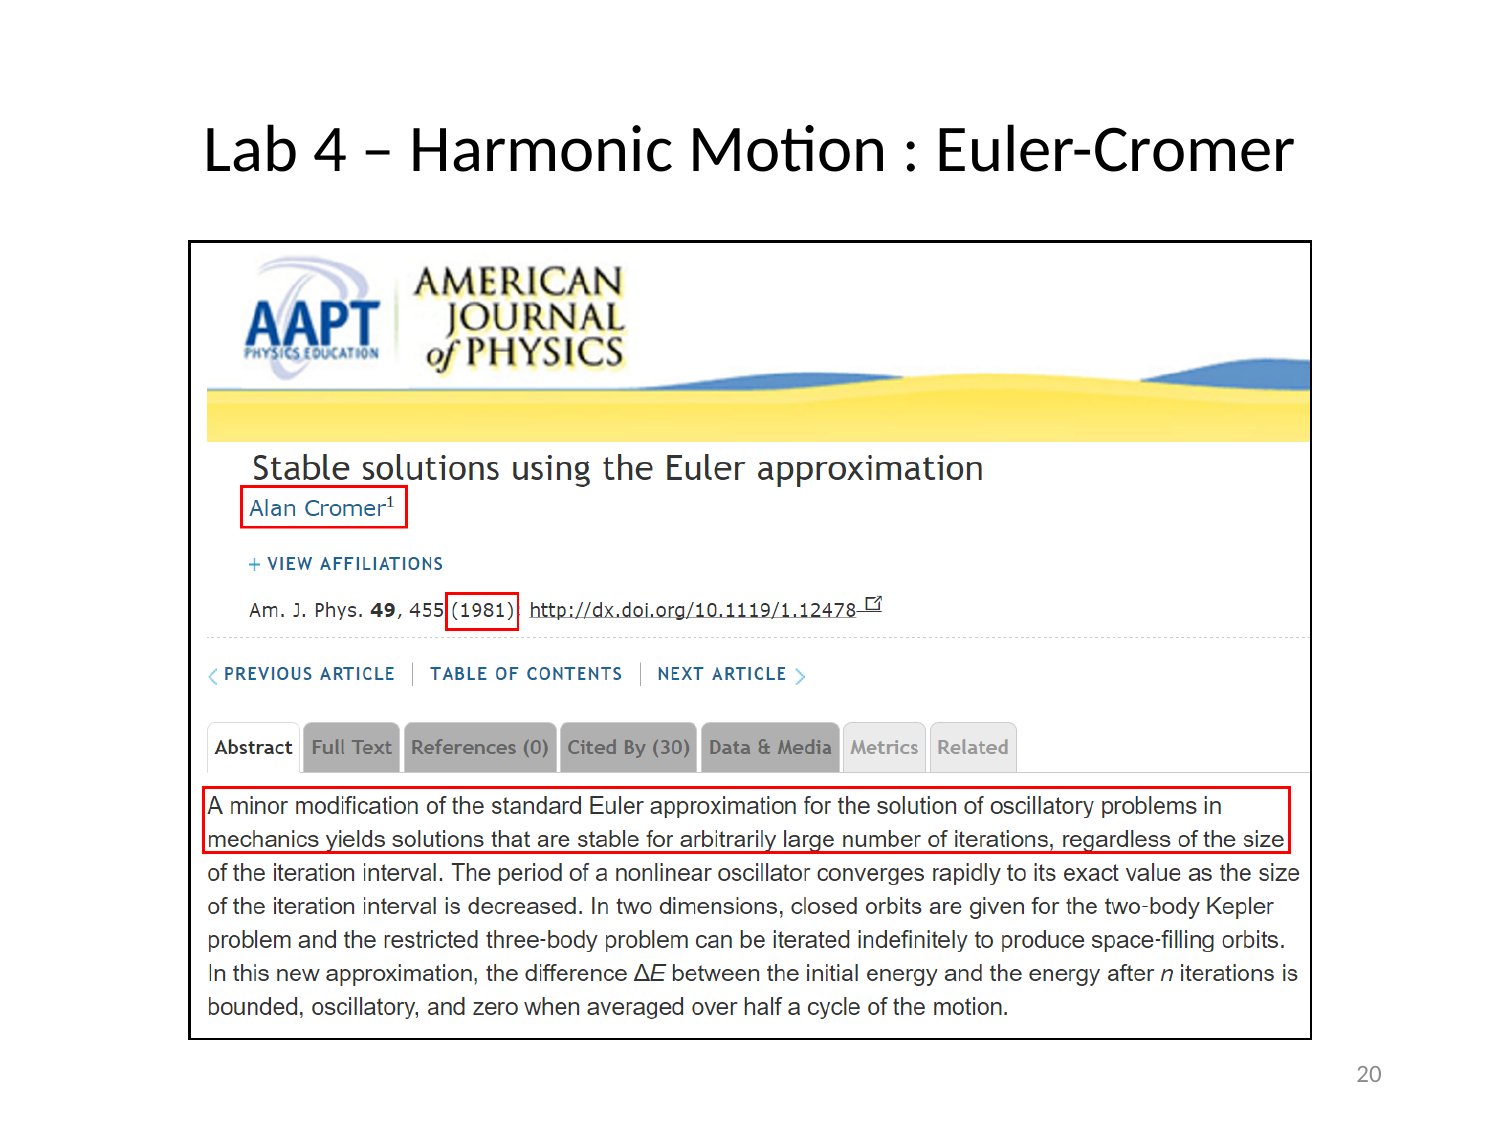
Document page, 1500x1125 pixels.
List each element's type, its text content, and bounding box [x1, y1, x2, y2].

slide_number 20 [1059, 1042, 1397, 1103]
title Lab 4 – Harmonic Motion : Euler-Cromer [103, 59, 1397, 241]
picture [188, 240, 1312, 1040]
